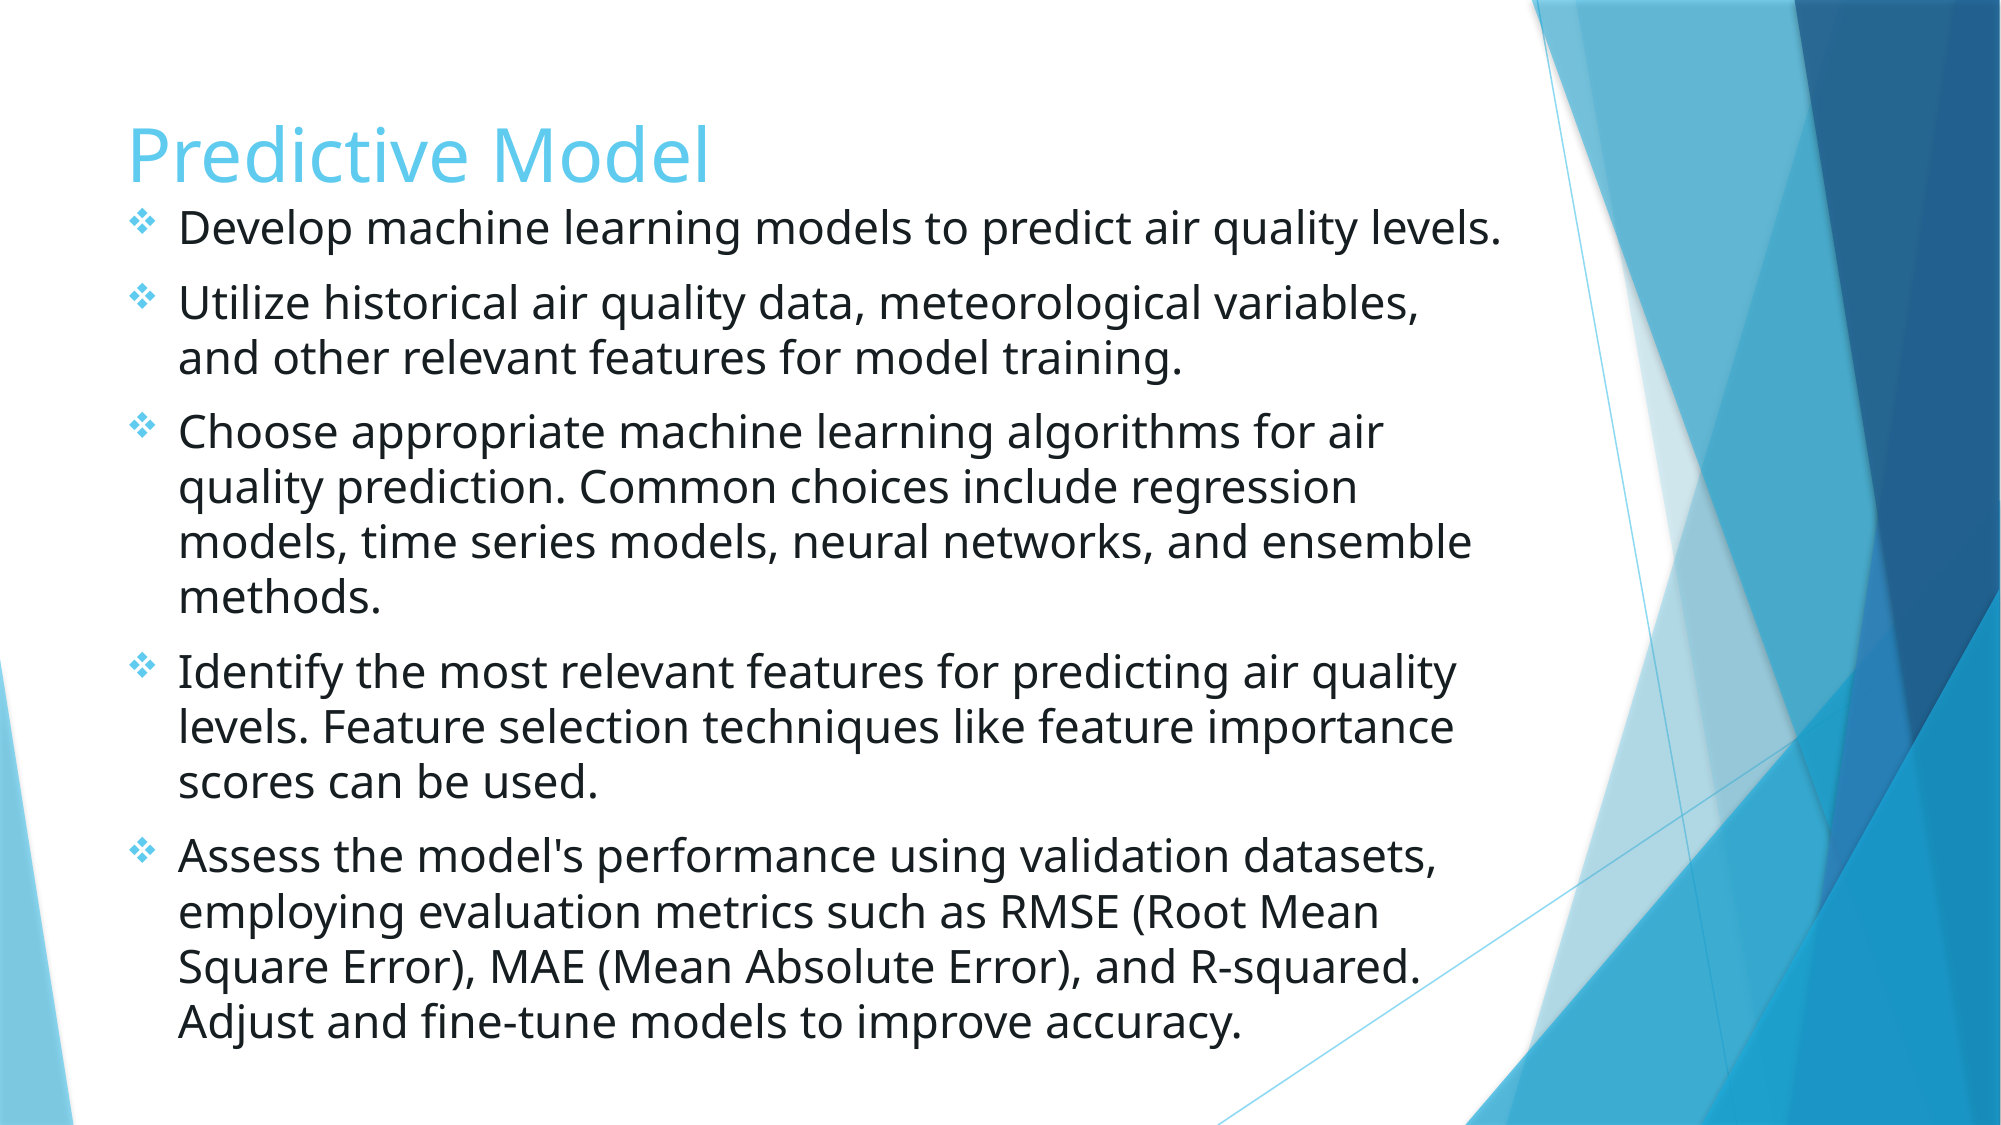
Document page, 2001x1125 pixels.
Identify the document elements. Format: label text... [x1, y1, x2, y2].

title Predictive Model [111, 99, 1522, 191]
list Develop machine learning models to predict air quality levels. Utilize historical air quality data, meteorological variables, and other relevant features for model training. Choose appropriate machine learning algorithms for air quality prediction. Common choices include regression models, time series models, neural networks, and ensemble methods. Identify the most relevant features for predicting air quality levels. Feature selection techniques like feature importance scores can be used. Assess the model's performance using validation datasets, employing evaluation metrics such as RMSE (Root Mean Square Error), MAE (Mean Absolute Error), and R-squared. Adjust and fine-tune models to improve accuracy. [111, 191, 1522, 1094]
